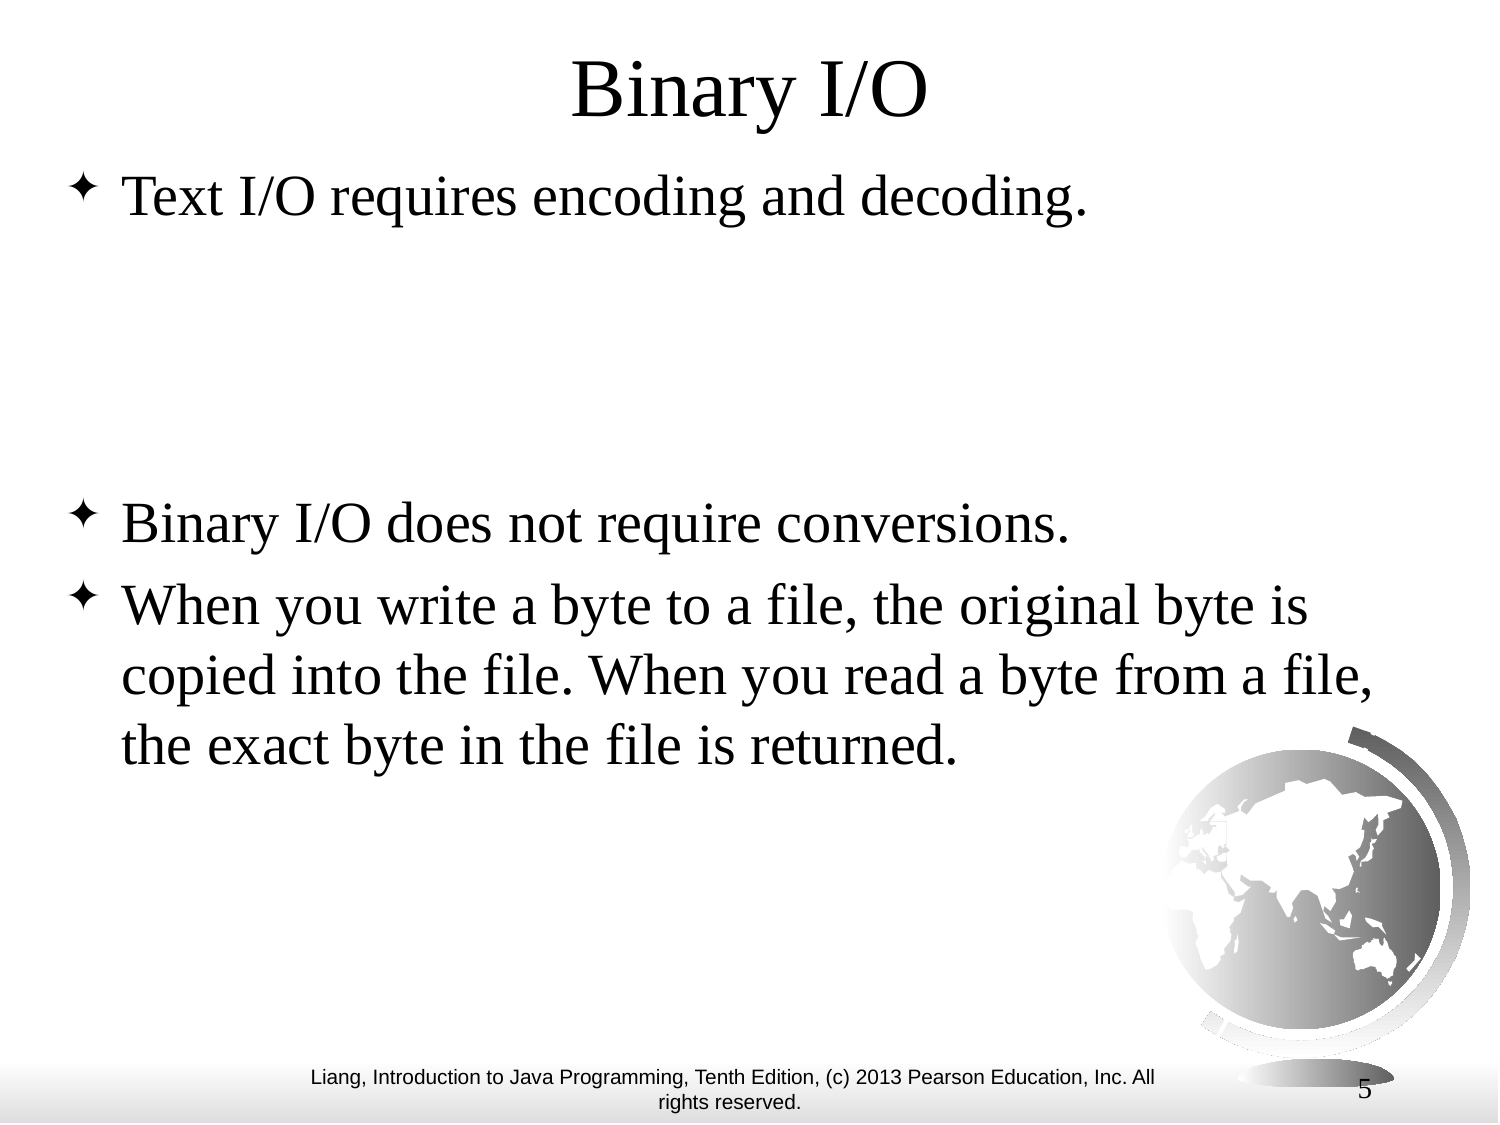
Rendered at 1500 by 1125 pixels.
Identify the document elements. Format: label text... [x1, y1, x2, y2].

list Text I/O requires encoding and decoding. Binary I/O does not require conversions. When you write a byte to a file, the original byte is copied into the file. When you read a byte from a file, the exact byte in the file is returned. [50, 149, 1438, 838]
title Binary I/O [112, 24, 1388, 141]
slide_number 5 [1074, 1049, 1388, 1125]
